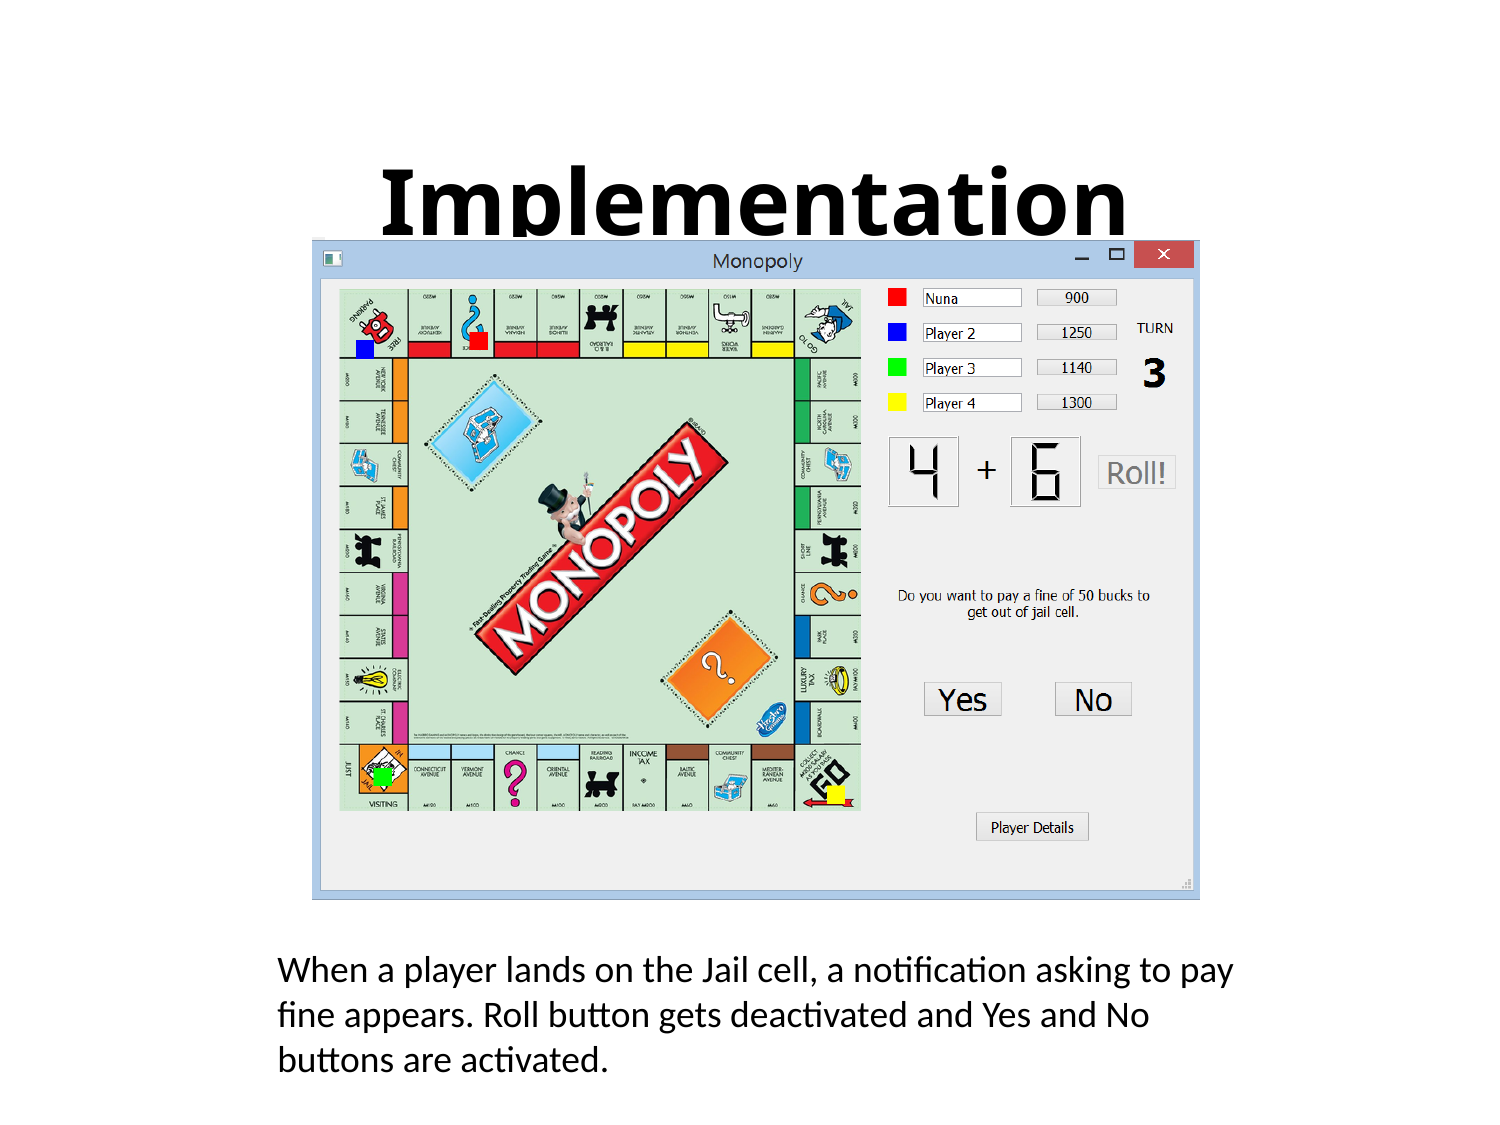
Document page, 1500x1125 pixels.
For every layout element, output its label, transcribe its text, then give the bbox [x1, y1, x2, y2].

text_box When a player lands on the Jail cell, a notification asking to pay fine appears. Roll button gets deactivated and Yes and No buttons are activated. [262, 937, 1288, 1088]
title Implementation [80, 125, 1431, 272]
picture [312, 237, 1201, 903]
